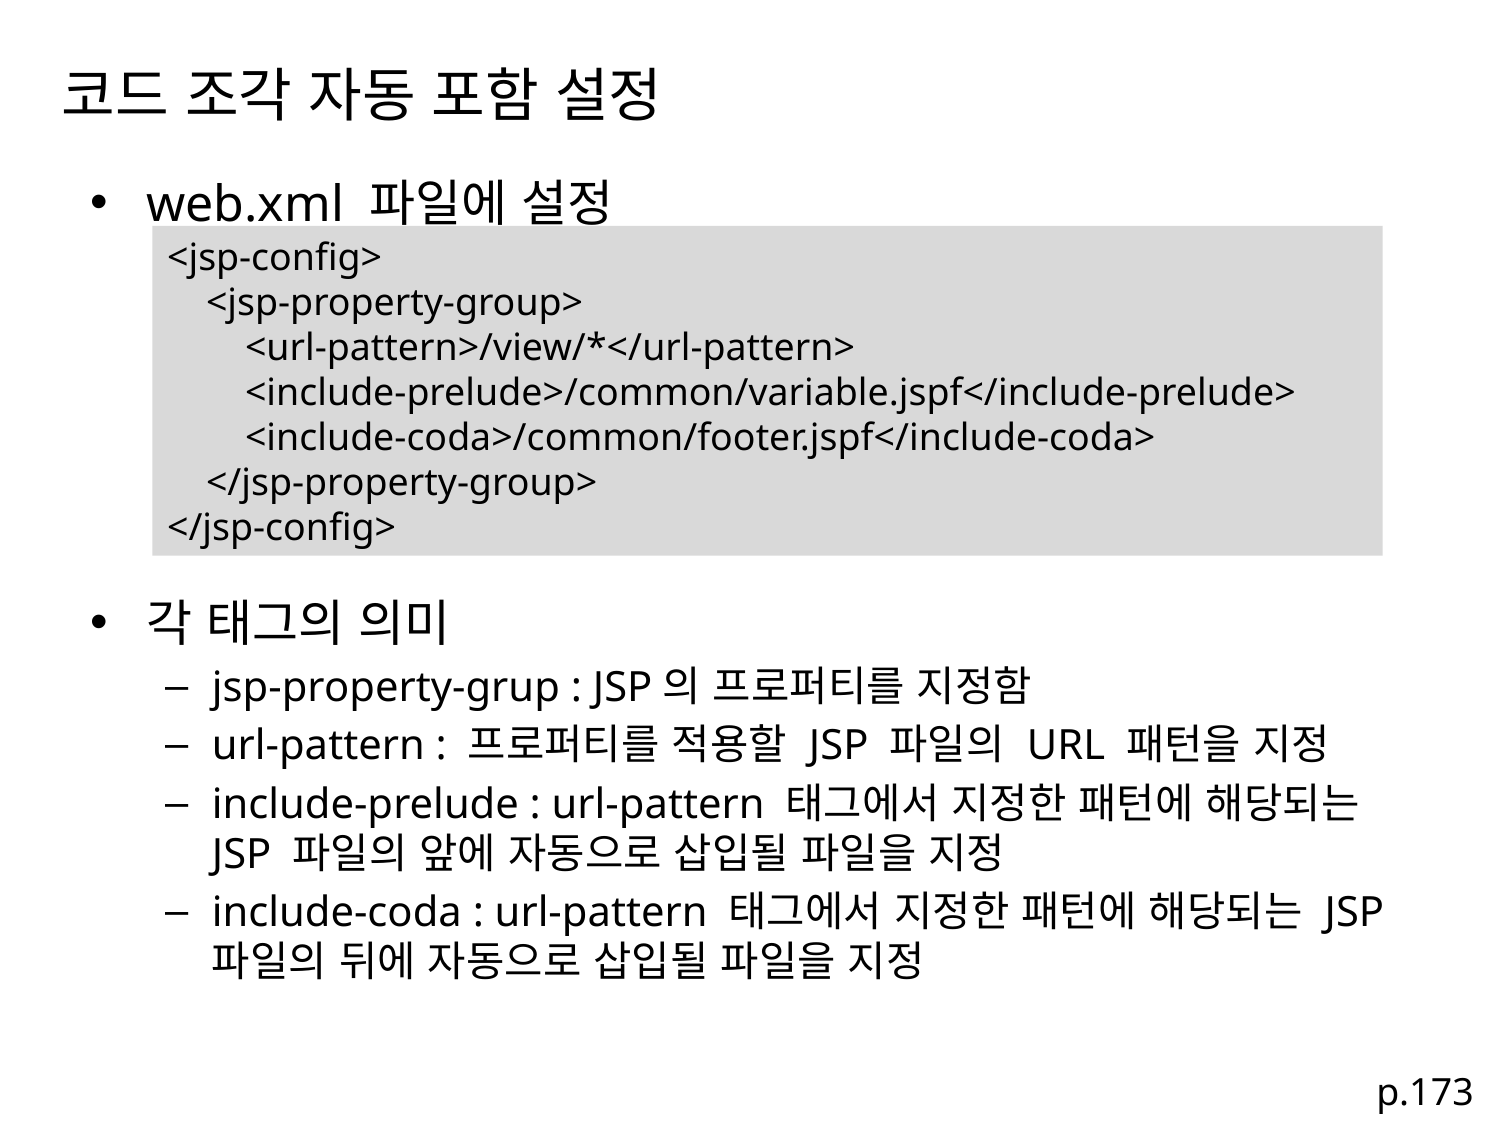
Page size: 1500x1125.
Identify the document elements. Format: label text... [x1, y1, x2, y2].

text_box p.173 [1361, 1060, 1489, 1121]
list web.xml 파일에 설정 각 태그의 의미 jsp-property-grup : JSP의 프로퍼티를 지정함 url-pattern : 프로퍼티를 적용할 JSP 파일의 URL 패턴을 지정 include-prelude : url-pattern 태그에서 지정한 패턴에 해당되는 JSP 파일의 앞에 자동으로 삽입될 파일을 지정 include-coda : url-pattern 태그에서 지정한 패턴에 해당되는 JSP 파일의 뒤에 자동으로 삽입될 파일을 지정 [75, 164, 1425, 1005]
text_box <jsp-config> <jsp-property-group> <url-pattern>/view/*</url-pattern> <include-prelude>/common/variable.jspf</include-prelude> <include-coda>/common/footer.jspf</include-coda> </jsp-property-group> </jsp-config> [152, 225, 1383, 556]
title 코드 조각 자동 포함 설정 [46, 45, 1465, 141]
